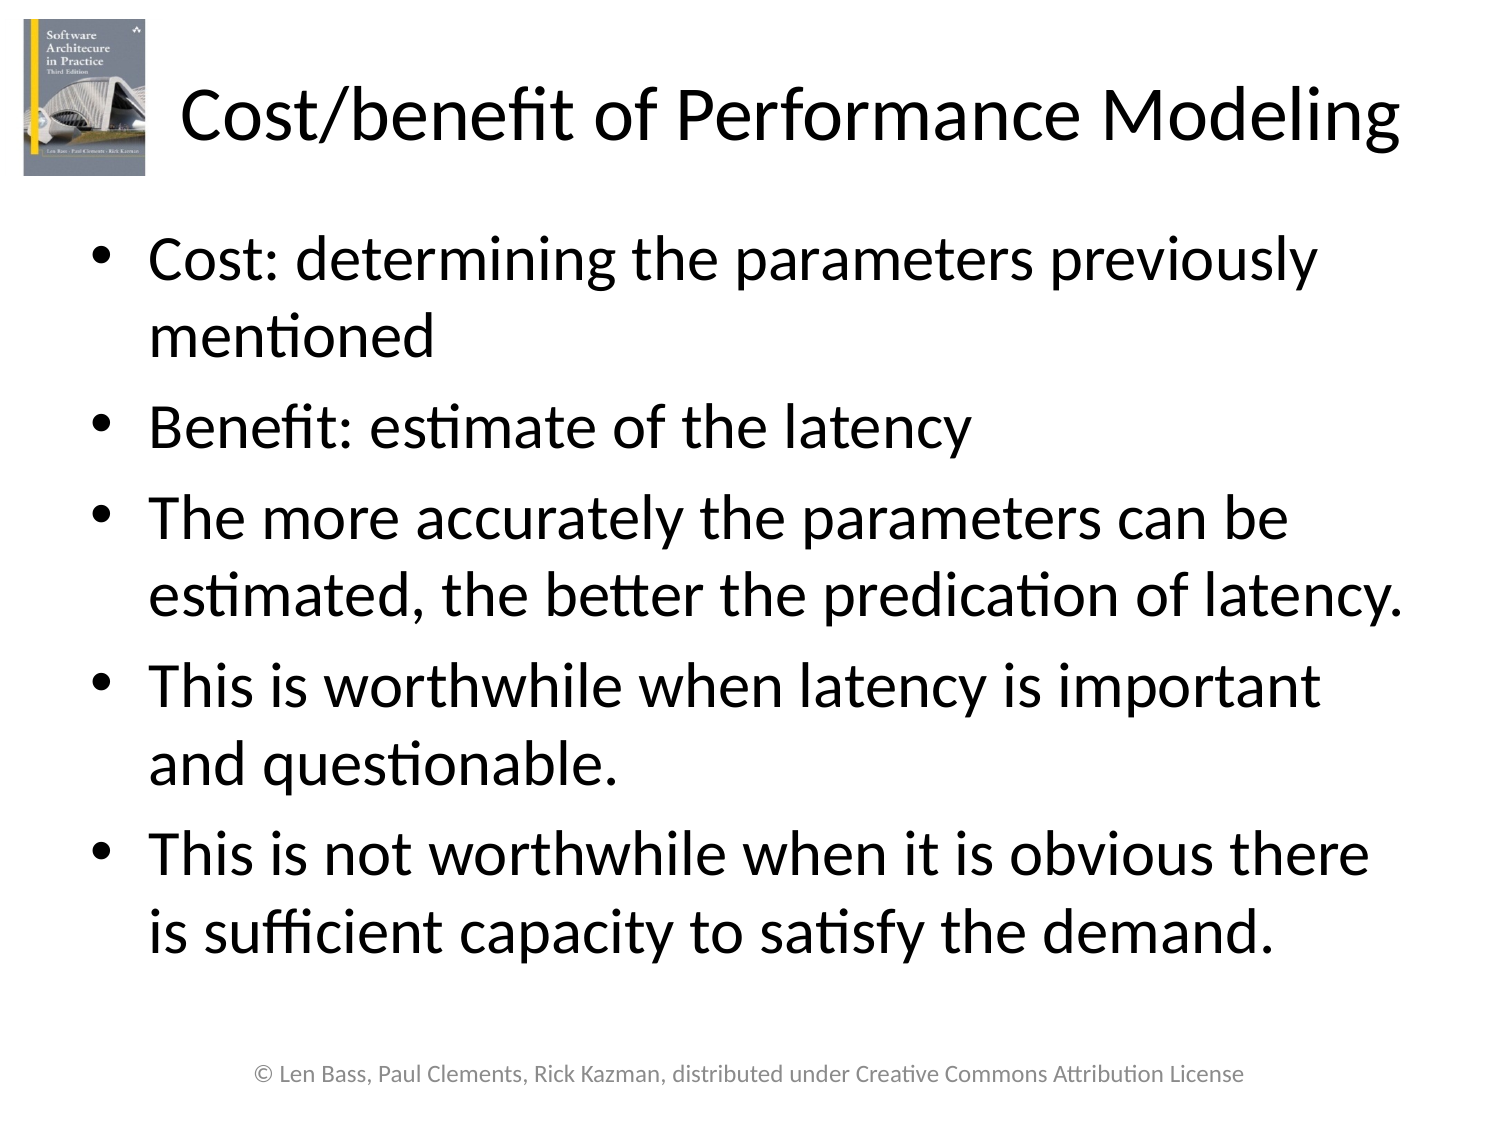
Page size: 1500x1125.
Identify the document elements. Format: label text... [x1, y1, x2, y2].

title Cost/benefit of Performance Modeling [159, 45, 1425, 173]
list Cost: determining the parameters previously mentioned Benefit: estimate of the latency The more accurately the parameters can be estimated, the better the predication of latency. This is worthwhile when latency is important and questionable. This is not worthwhile when it is obvious there is sufficient capacity to satisfy the demand. [75, 208, 1425, 1005]
footer © Len Bass, Paul Clements, Rick Kazman, distributed under Creative Commons Attribution License [230, 1042, 1270, 1103]
picture [5, 19, 163, 176]
